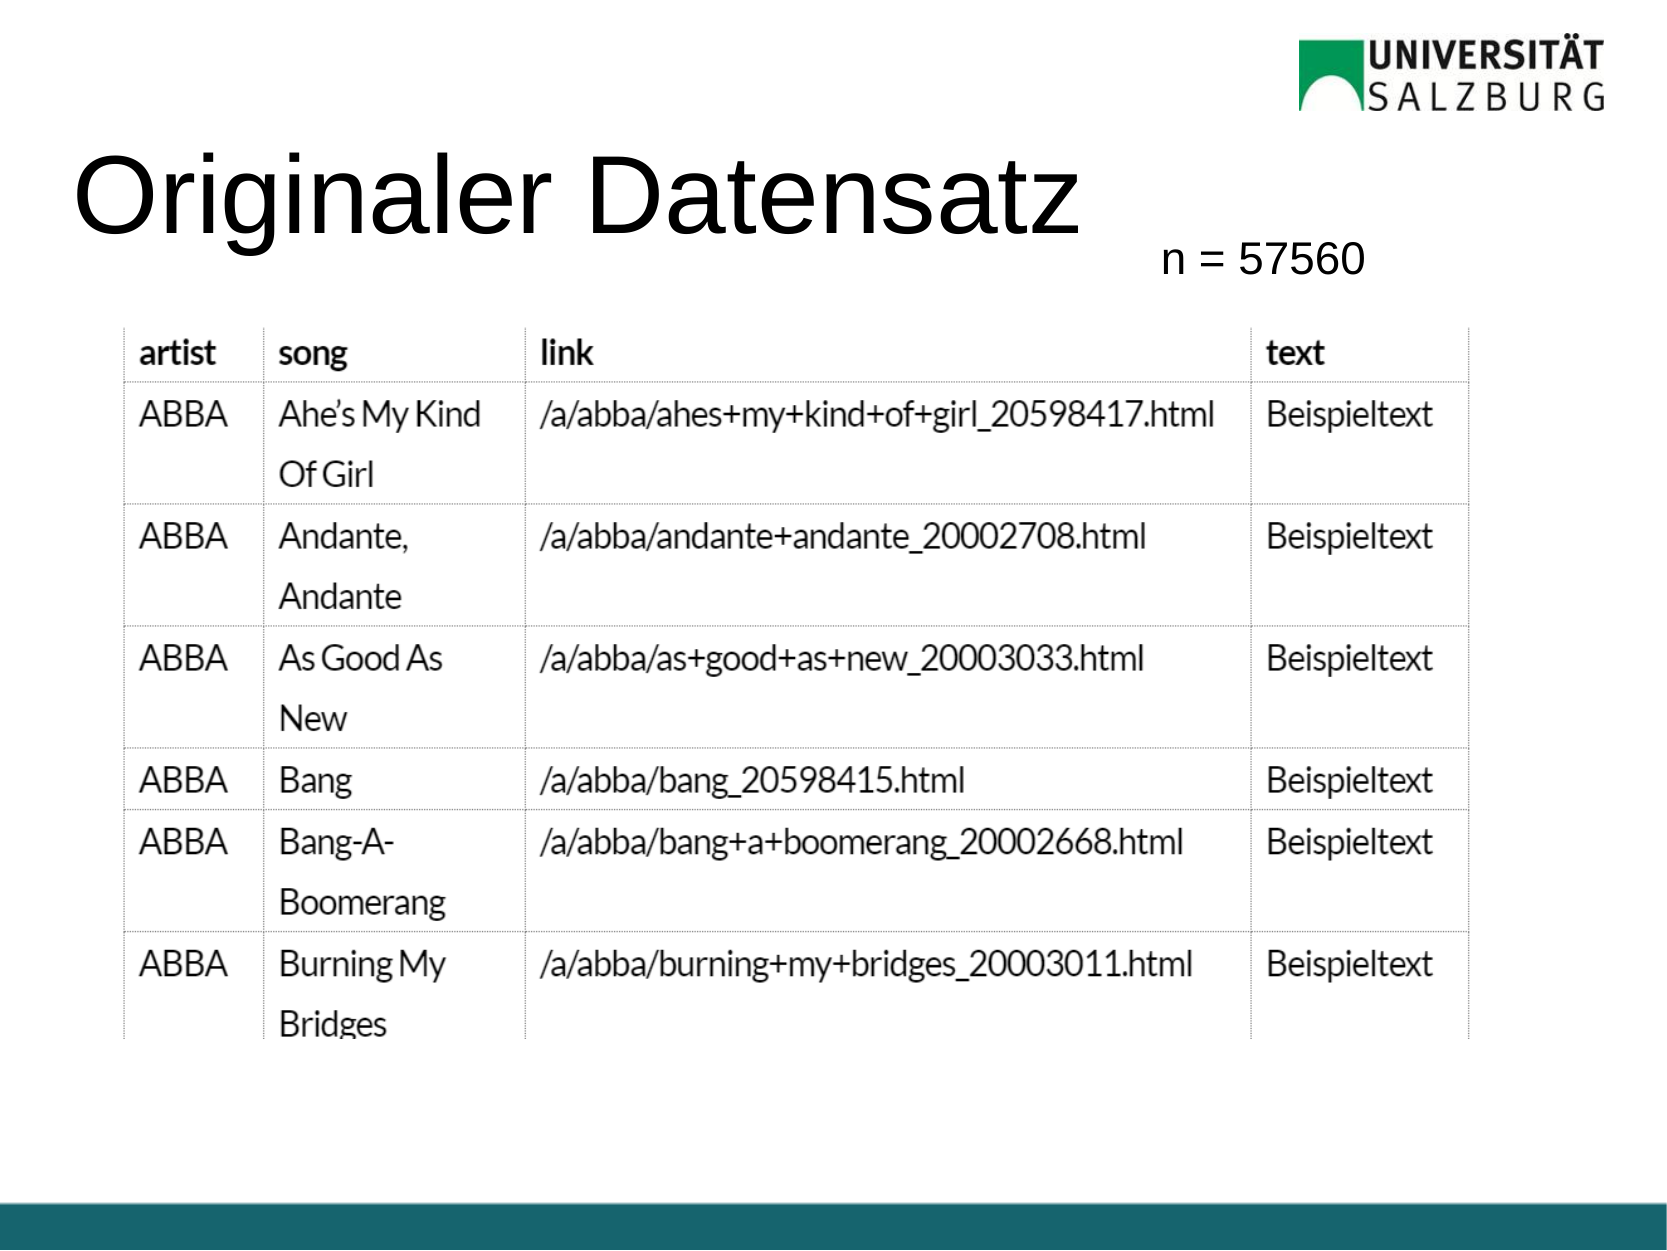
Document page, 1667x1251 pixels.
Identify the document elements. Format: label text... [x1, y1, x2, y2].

picture [0, 0, 1667, 1250]
text_box n = 57560 [1145, 214, 1511, 292]
text_box Originaler Datensatz [66, 116, 1602, 389]
